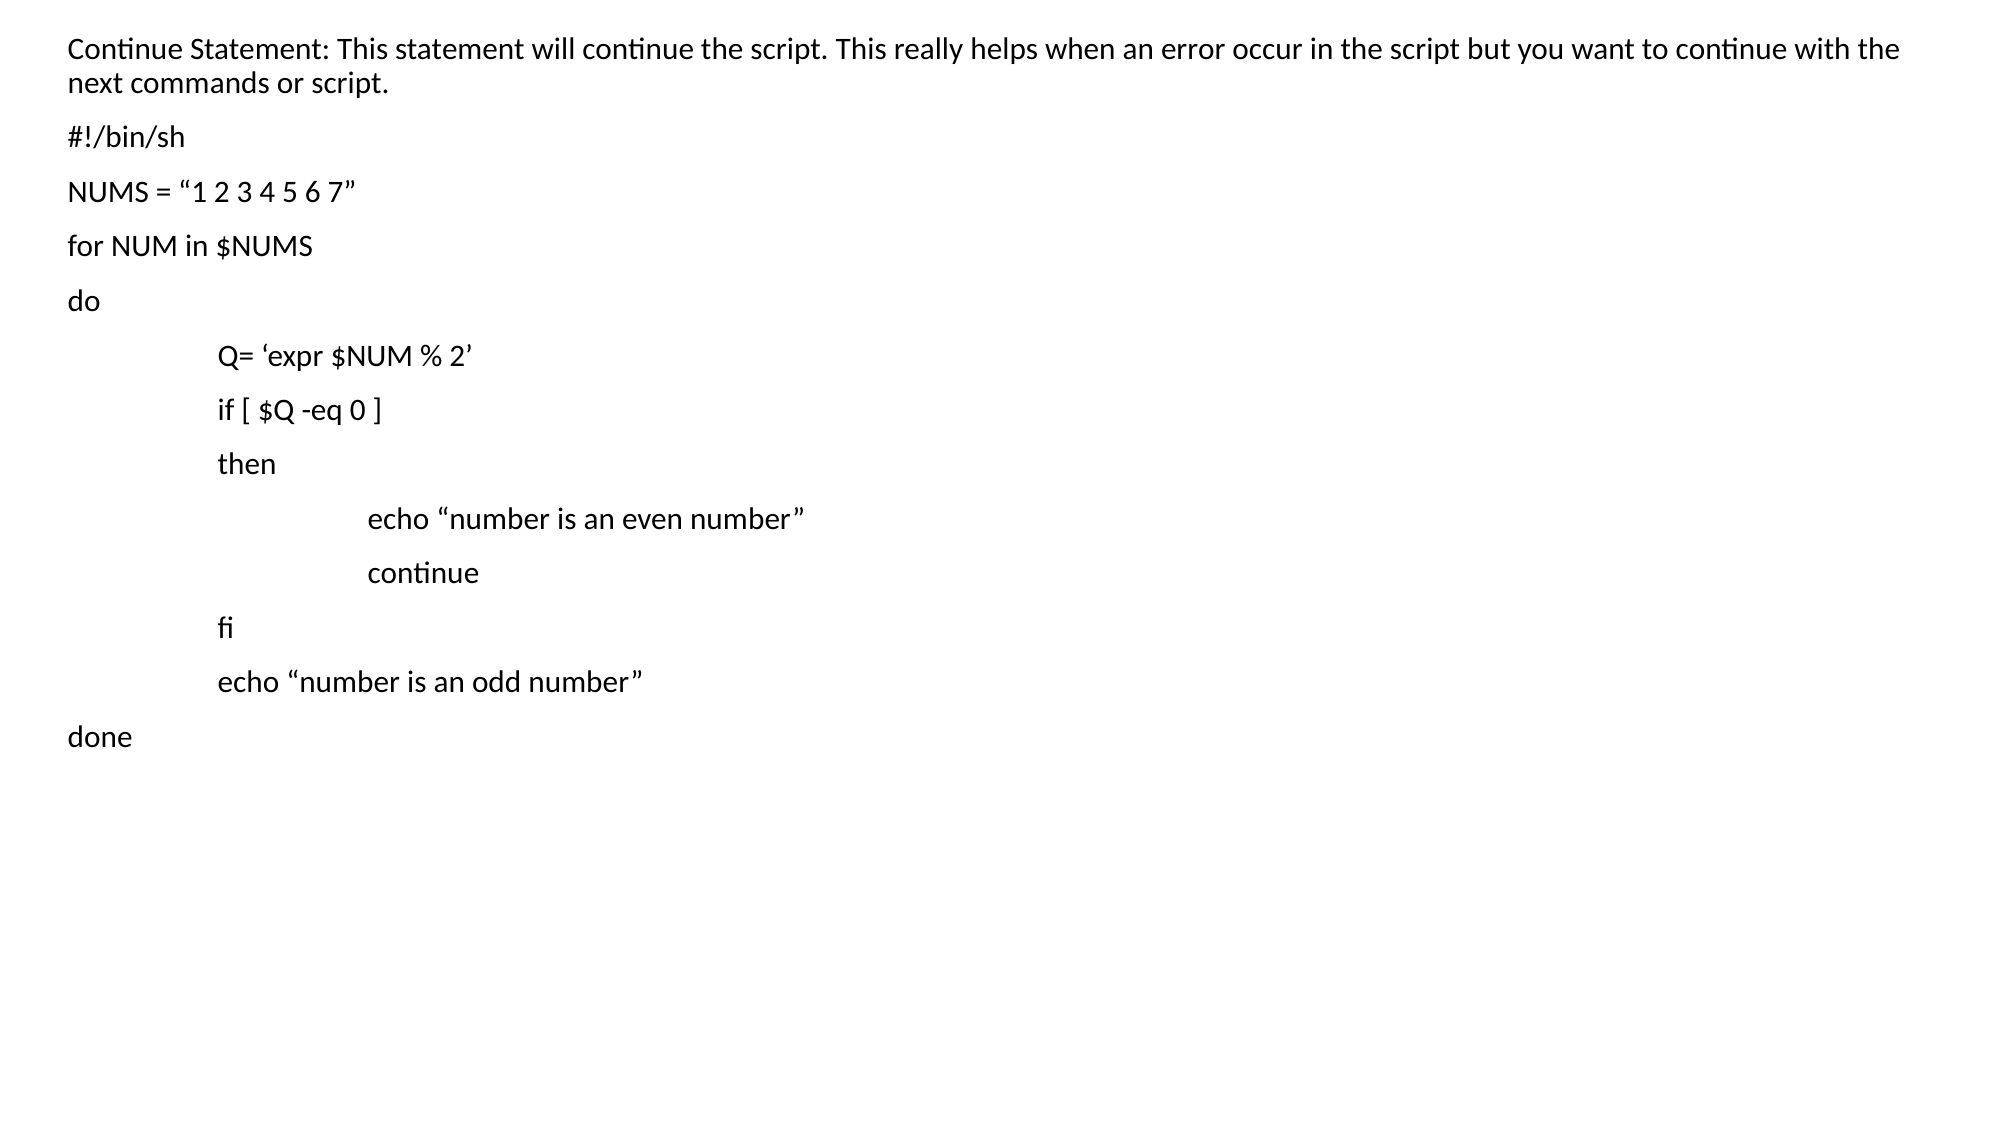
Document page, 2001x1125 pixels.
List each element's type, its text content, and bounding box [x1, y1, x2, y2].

list Continue Statement: This statement will continue the script. This really helps when an error occur in the script but you want to continue with the next commands or script. #!/bin/sh NUMS = “1 2 3 4 5 6 7” for NUM in $NUMS do Q= ‘expr $NUM % 2’ if [ $Q -eq 0 ] then echo “number is an even number” continue fi echo “number is an odd number” done [52, 25, 1978, 1093]
